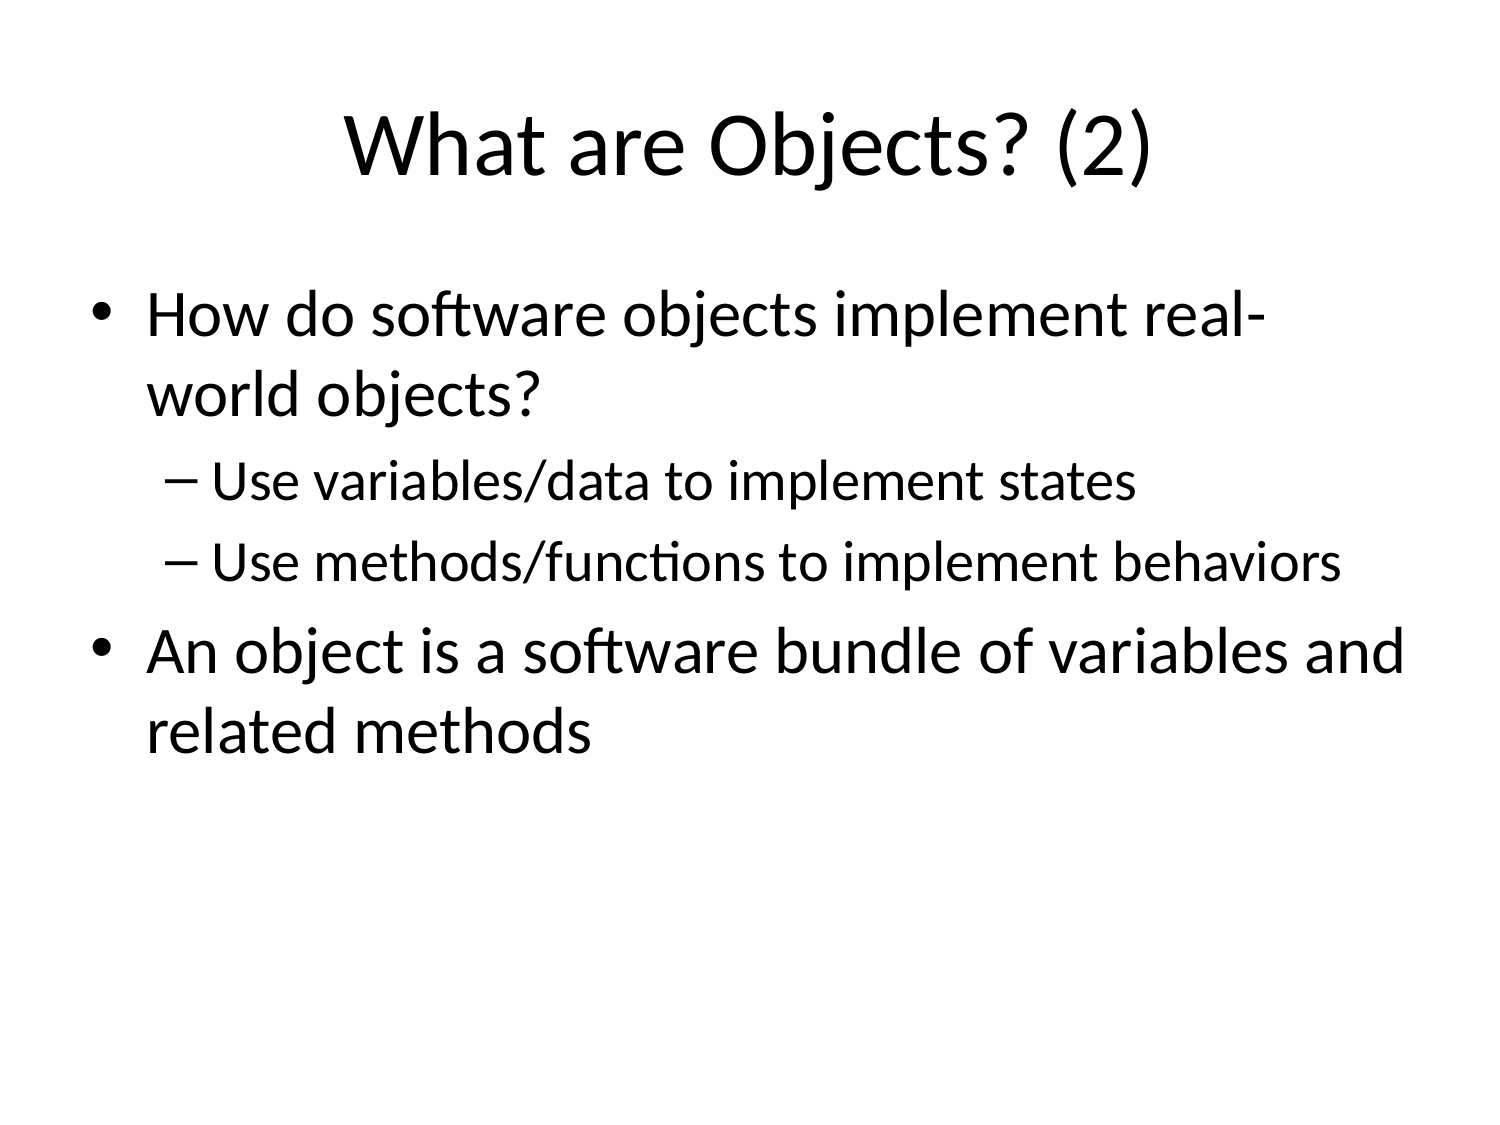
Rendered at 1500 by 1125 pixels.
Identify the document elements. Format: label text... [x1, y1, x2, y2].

list How do software objects implement real-world objects? Use variables/data to implement states Use methods/functions to implement behaviors An object is a software bundle of variables and related methods [75, 262, 1425, 1005]
title What are Objects? (2) [75, 45, 1425, 233]
